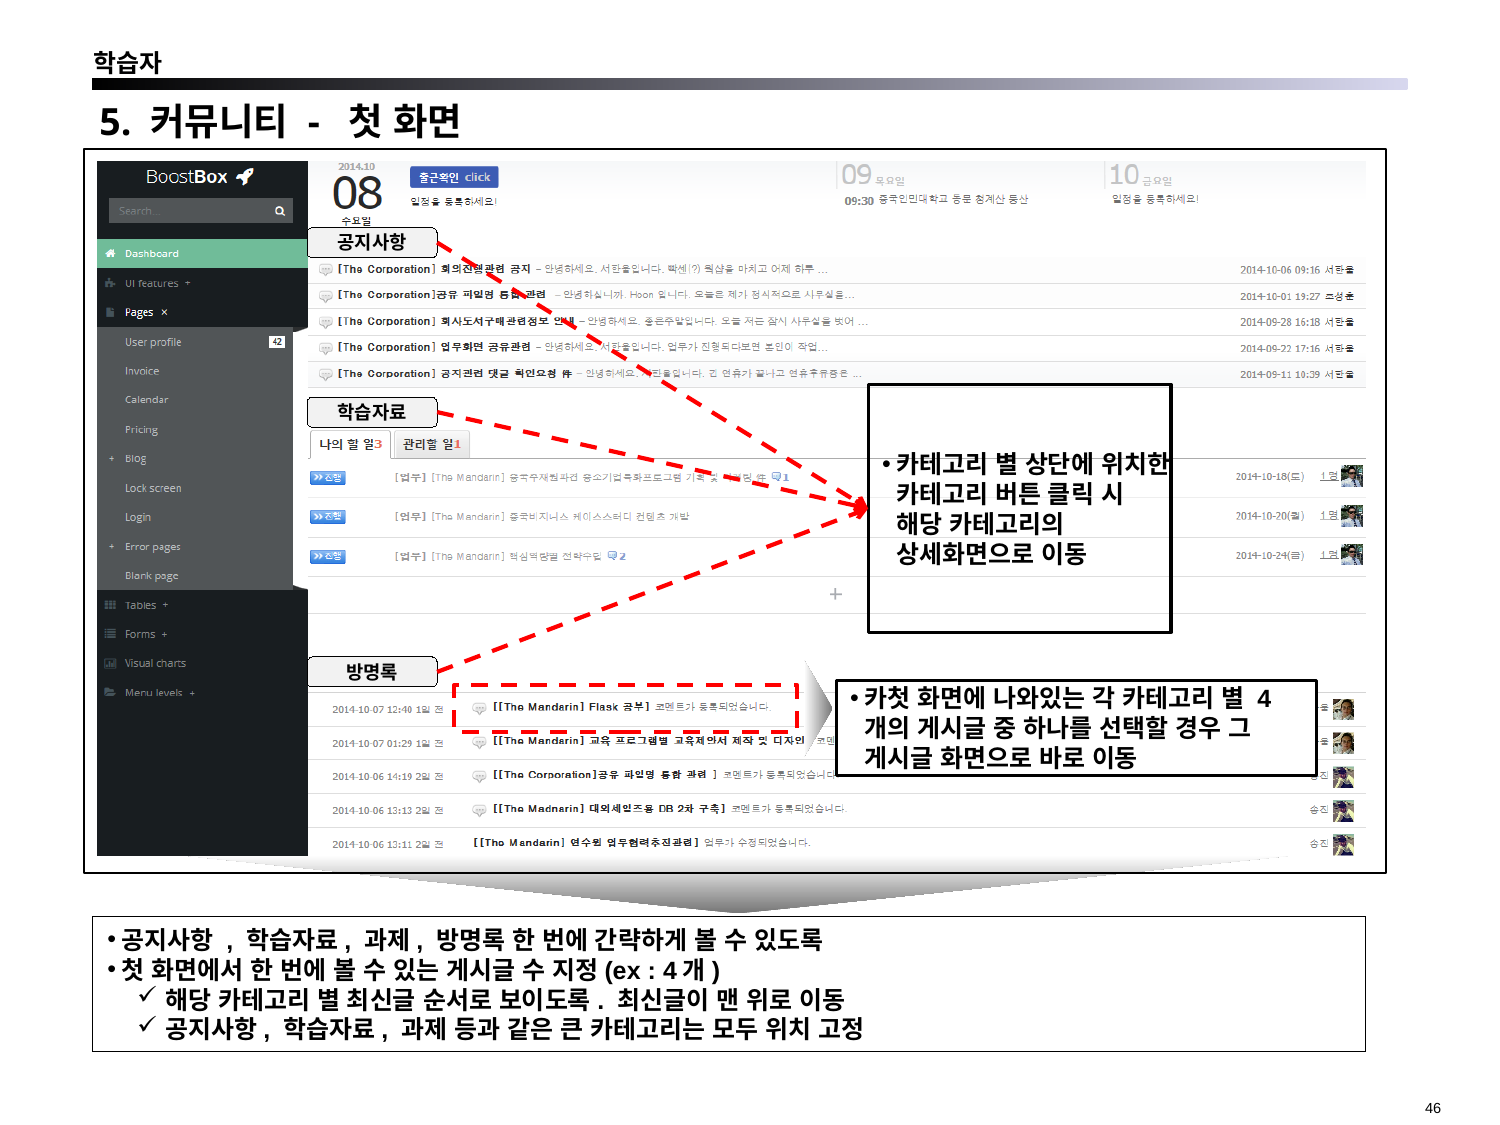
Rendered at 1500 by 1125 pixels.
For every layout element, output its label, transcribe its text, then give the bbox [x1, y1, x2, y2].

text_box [436, 242, 869, 411]
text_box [436, 508, 869, 673]
text_box 공지사항 , 학습자료, 과제, 방명록 한 번에 간략하게 볼 수 있도록 첫 화면에서 한 번에 볼 수 있는 게시글 수 지정(ex : 4개) 해당 카테고리 별 최신글 순서로 보이도록. 최신글이 맨 위로 이동 공지사항, 학습자료, 과제 등과 같은 큰 카테고리는 모두 위치 고정 [92, 916, 1366, 1052]
text_box 5. 커뮤니티 - 첫 화면 [99, 91, 1500, 225]
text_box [436, 411, 869, 508]
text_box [83, 148, 1386, 874]
text_box 학습자 [93, 48, 300, 79]
text_box [418, 880, 1058, 914]
